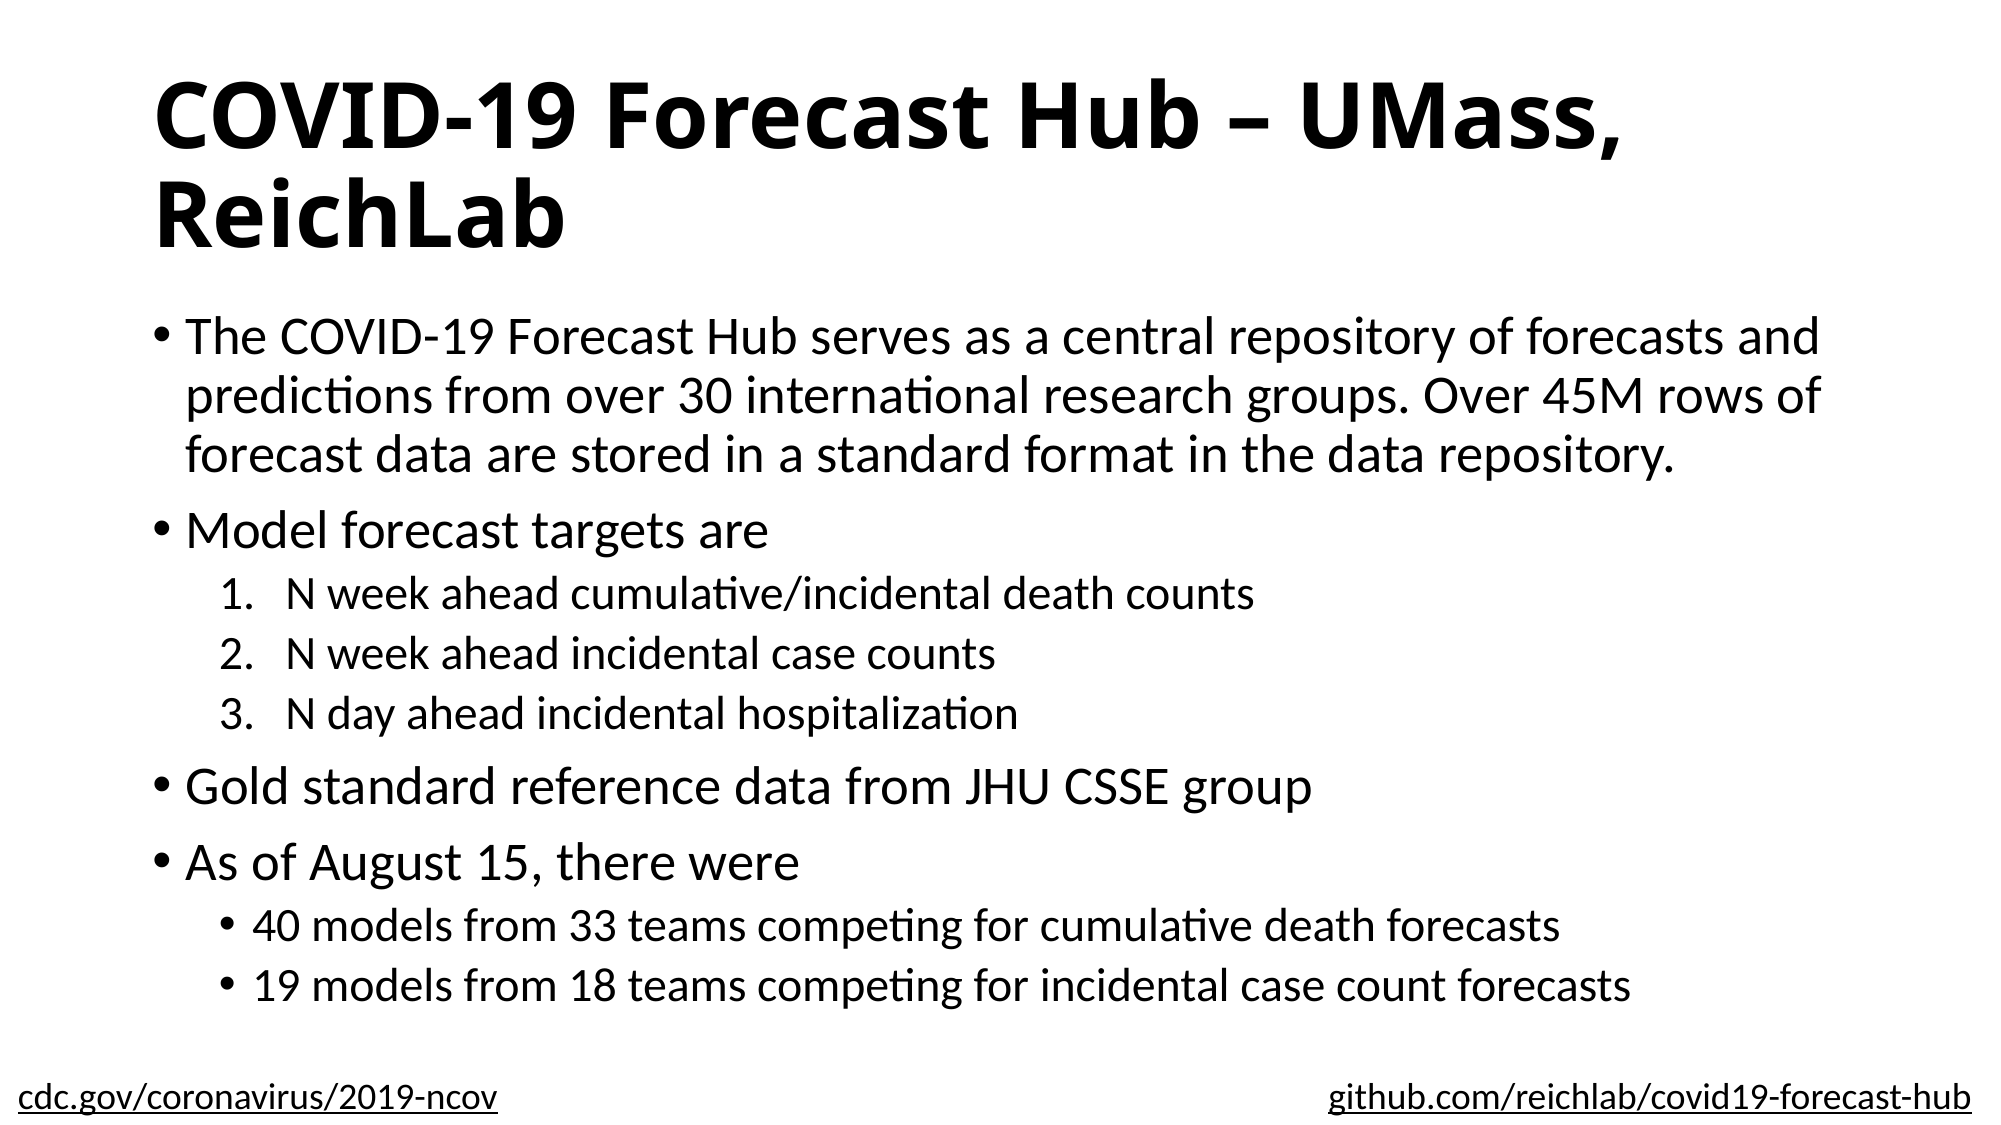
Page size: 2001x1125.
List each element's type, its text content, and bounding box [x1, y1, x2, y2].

text_box cdc.gov/coronavirus/2019-ncov [3, 1064, 522, 1125]
title COVID-19 Forecast Hub – UMass, ReichLab [137, 59, 1863, 278]
list The COVID-19 Forecast Hub serves as a central repository of forecasts and predictions from over 30 international research groups. Over 45M rows of forecast data are stored in a standard format in the data repository. Model forecast targets are N week ahead cumulative/incidental death counts N week ahead incidental case counts N day ahead incidental hospitalization Gold standard reference data from JHU CSSE group As of August 15, there were 40 models from 33 teams competing for cumulative death forecasts 19 models from 18 teams competing for incidental case count forecasts [137, 299, 1863, 1065]
text_box github.com/reichlab/covid19-forecast-hub [1313, 1064, 1996, 1125]
